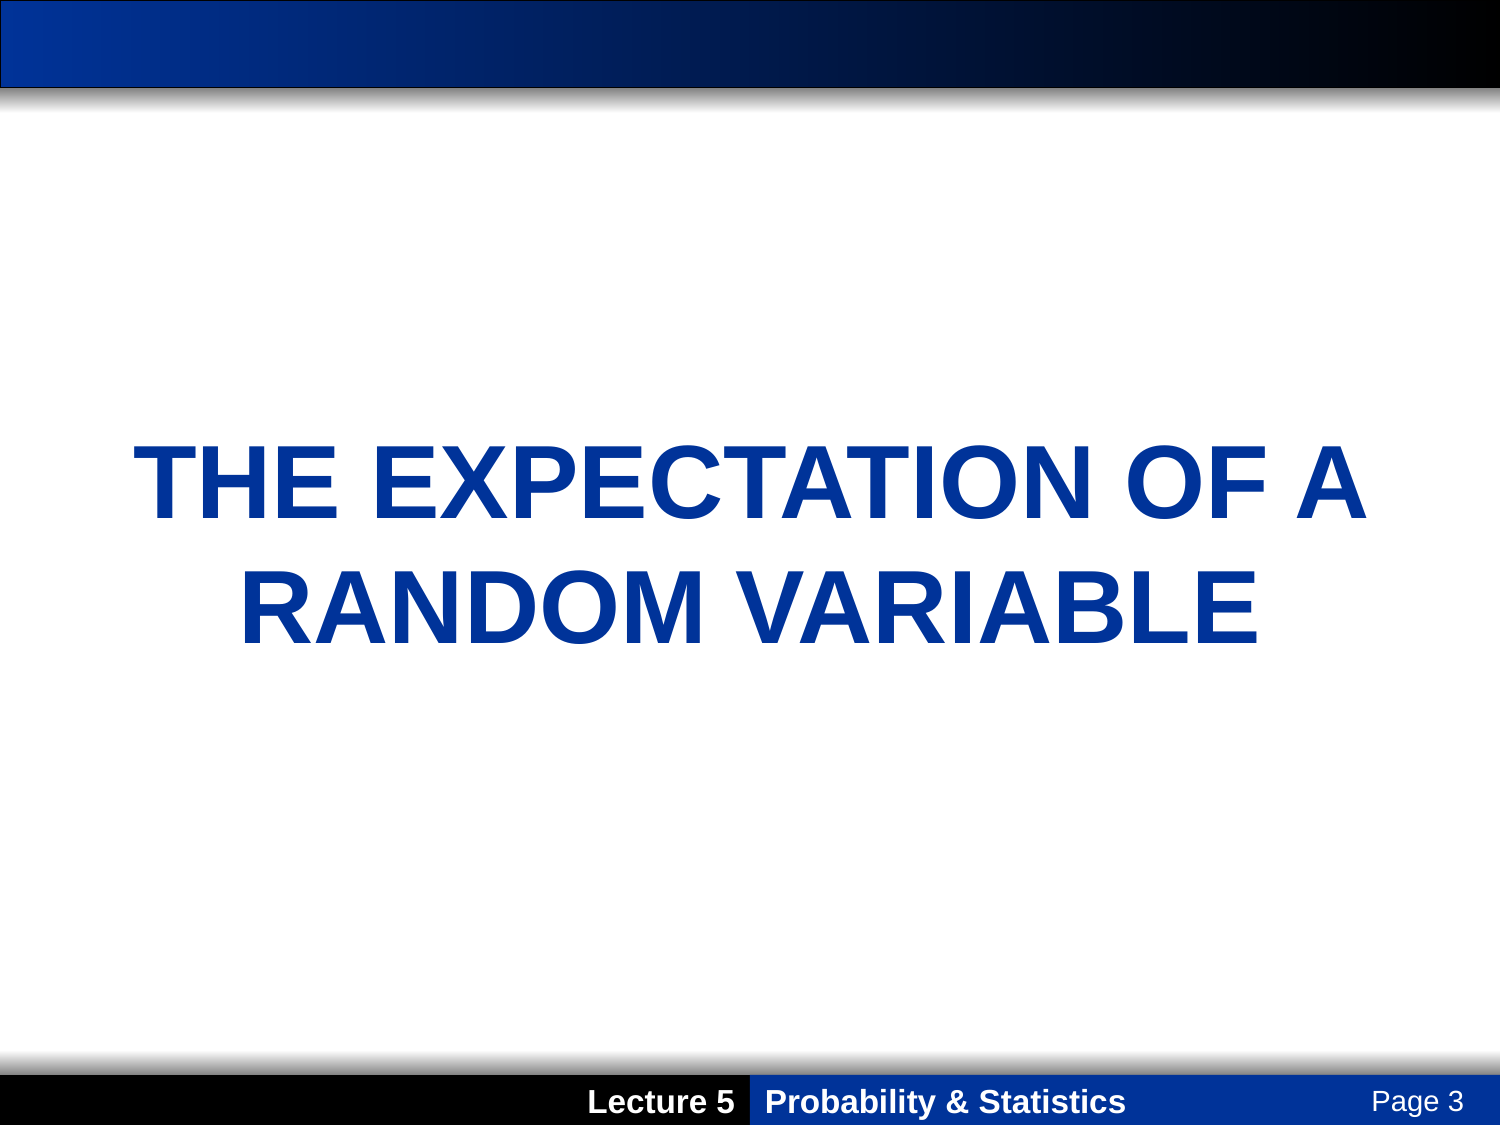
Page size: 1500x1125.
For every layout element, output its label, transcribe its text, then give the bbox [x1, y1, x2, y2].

slide_number Page 3 [1337, 1074, 1488, 1125]
text_box The expectation of a random variable [0, 407, 1500, 673]
